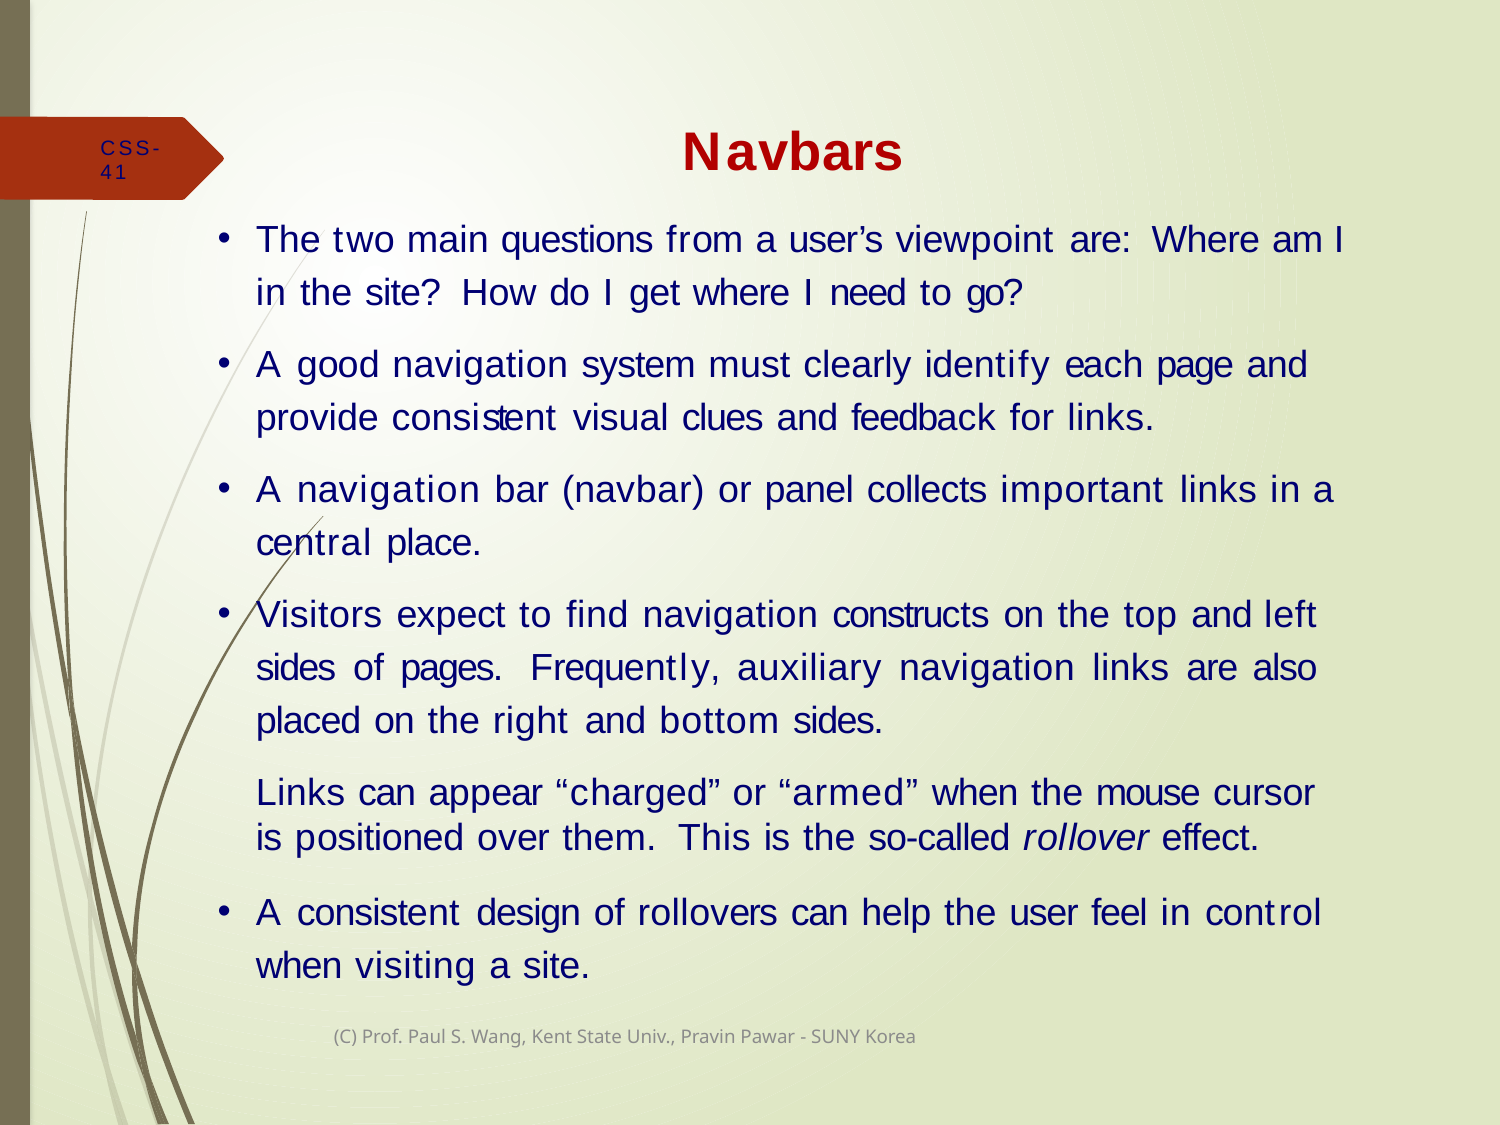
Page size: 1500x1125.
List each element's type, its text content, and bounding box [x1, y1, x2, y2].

slide_number CSS-41 [83, 129, 180, 190]
text_box The two main questions from a user’s viewpoint are: Where am I in the site? How do I get where I need to go? A good navigation system must clearly identify each page and provide consistent visual clues and feedback for links. A navigation bar (navbar) or panel collects important links in a central place. Visitors expect to find navigation constructs on the top and left sides of pages. Frequently, auxiliary navigation links are also placed on the right and bottom sides. Links can appear “charged” or “armed” when the mouse cursor is positioned over them. This is the so-called rollover effect. A consistent design of rollovers can help the user feel in control when visiting a site. [216, 189, 1375, 937]
footer (C) Prof. Paul S. Wang, Kent State Univ., Pravin Pawar - SUNY Korea [318, 1006, 1257, 1067]
title Navbars [294, 43, 1375, 189]
